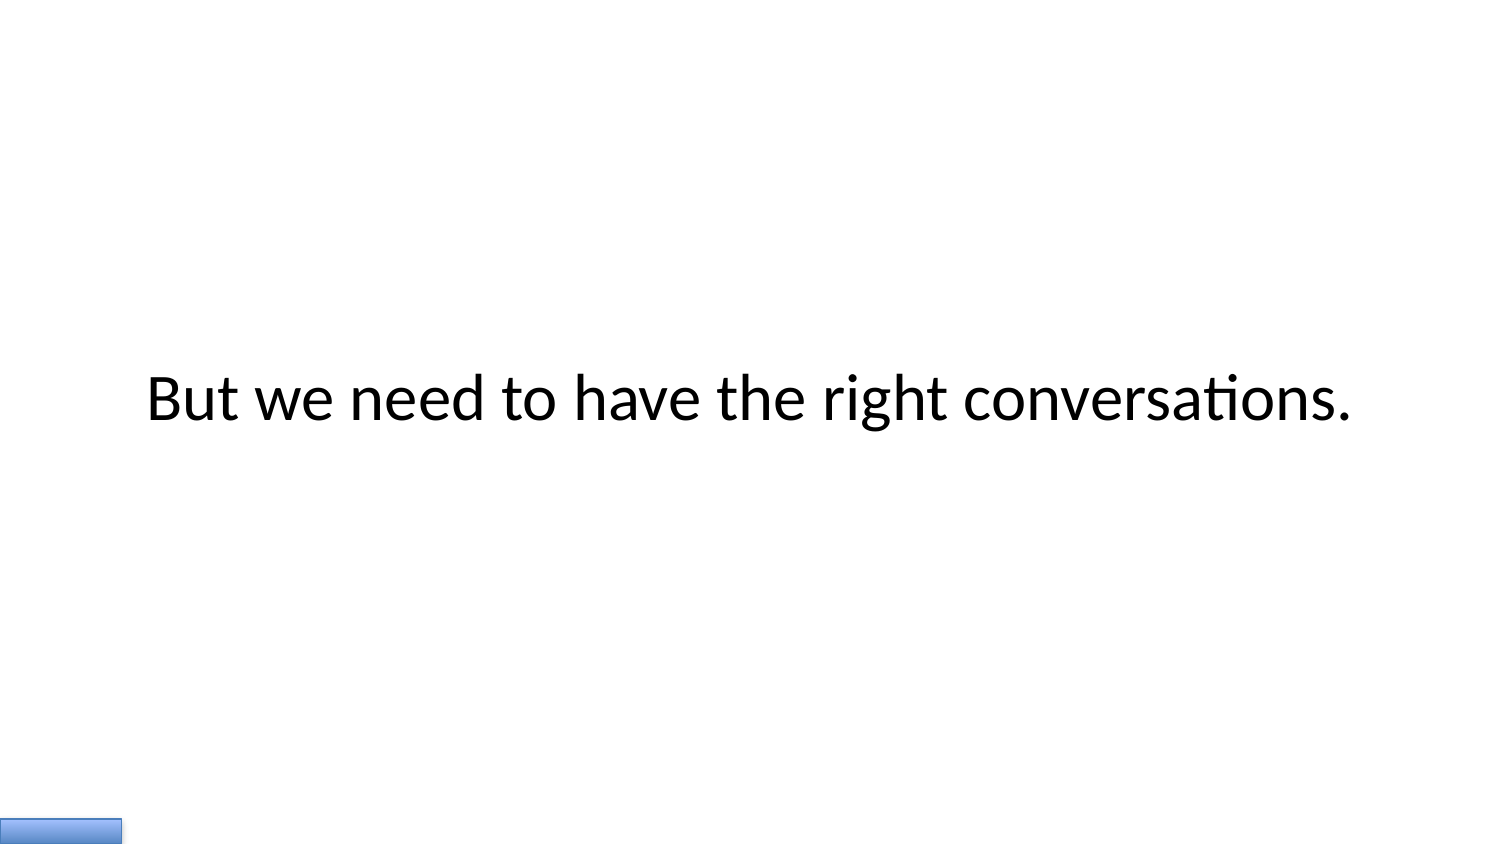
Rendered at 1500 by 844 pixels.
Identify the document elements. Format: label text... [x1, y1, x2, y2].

text_box [0, 818, 122, 844]
list But we need to have the right conversations. [75, 33, 1425, 754]
